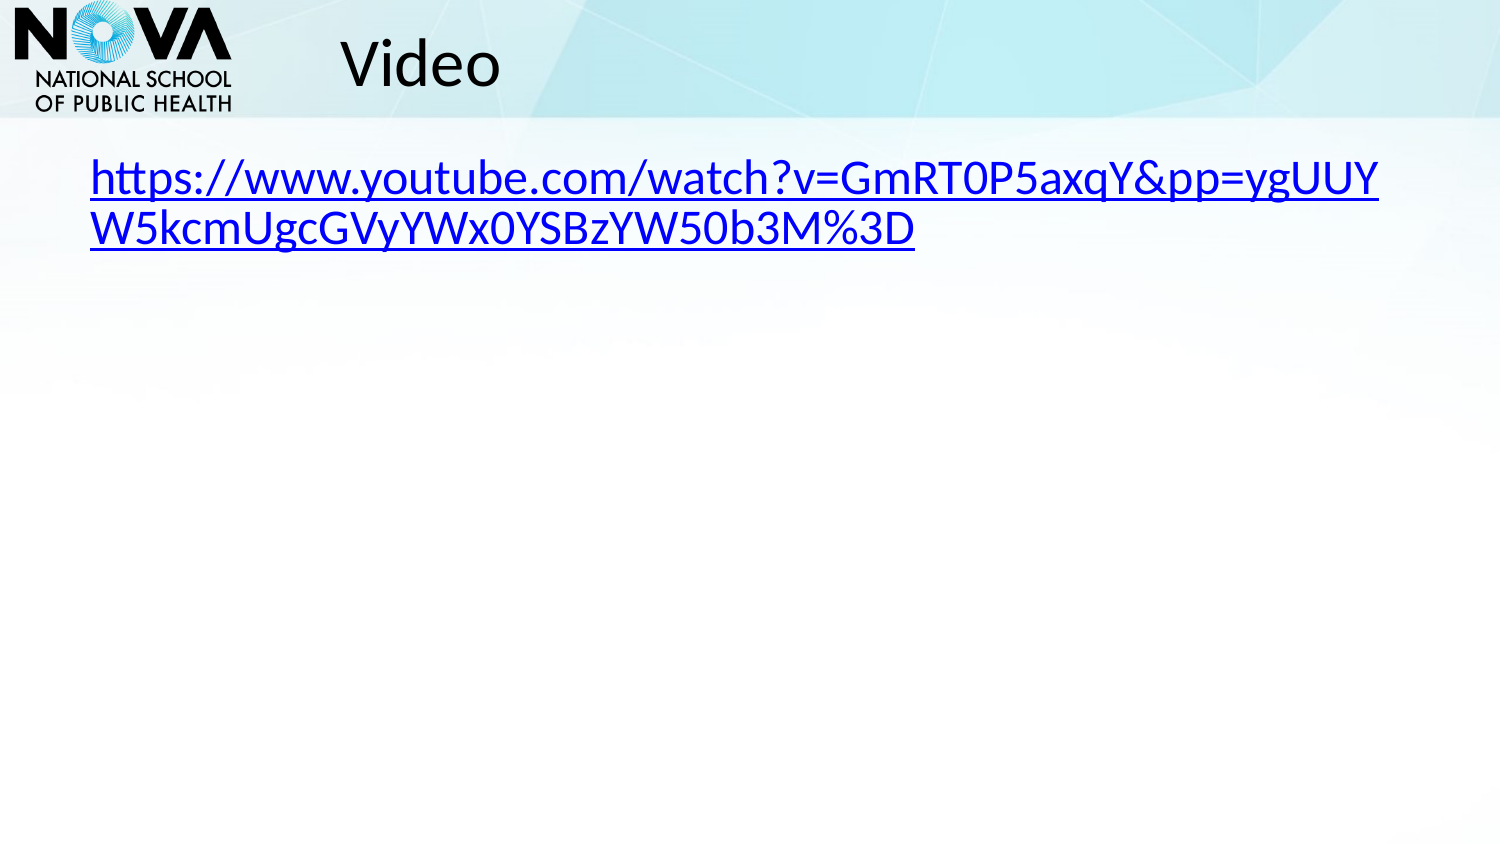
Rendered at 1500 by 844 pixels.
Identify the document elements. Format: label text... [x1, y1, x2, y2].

list https://www.youtube.com/watch?v=GmRT0P5axqY&pp=ygUUYW5kcmUgcGVyYWx0YSBzYW50b3M%3D [75, 136, 1425, 754]
picture [0, 0, 1500, 844]
title Video [325, 4, 1424, 113]
